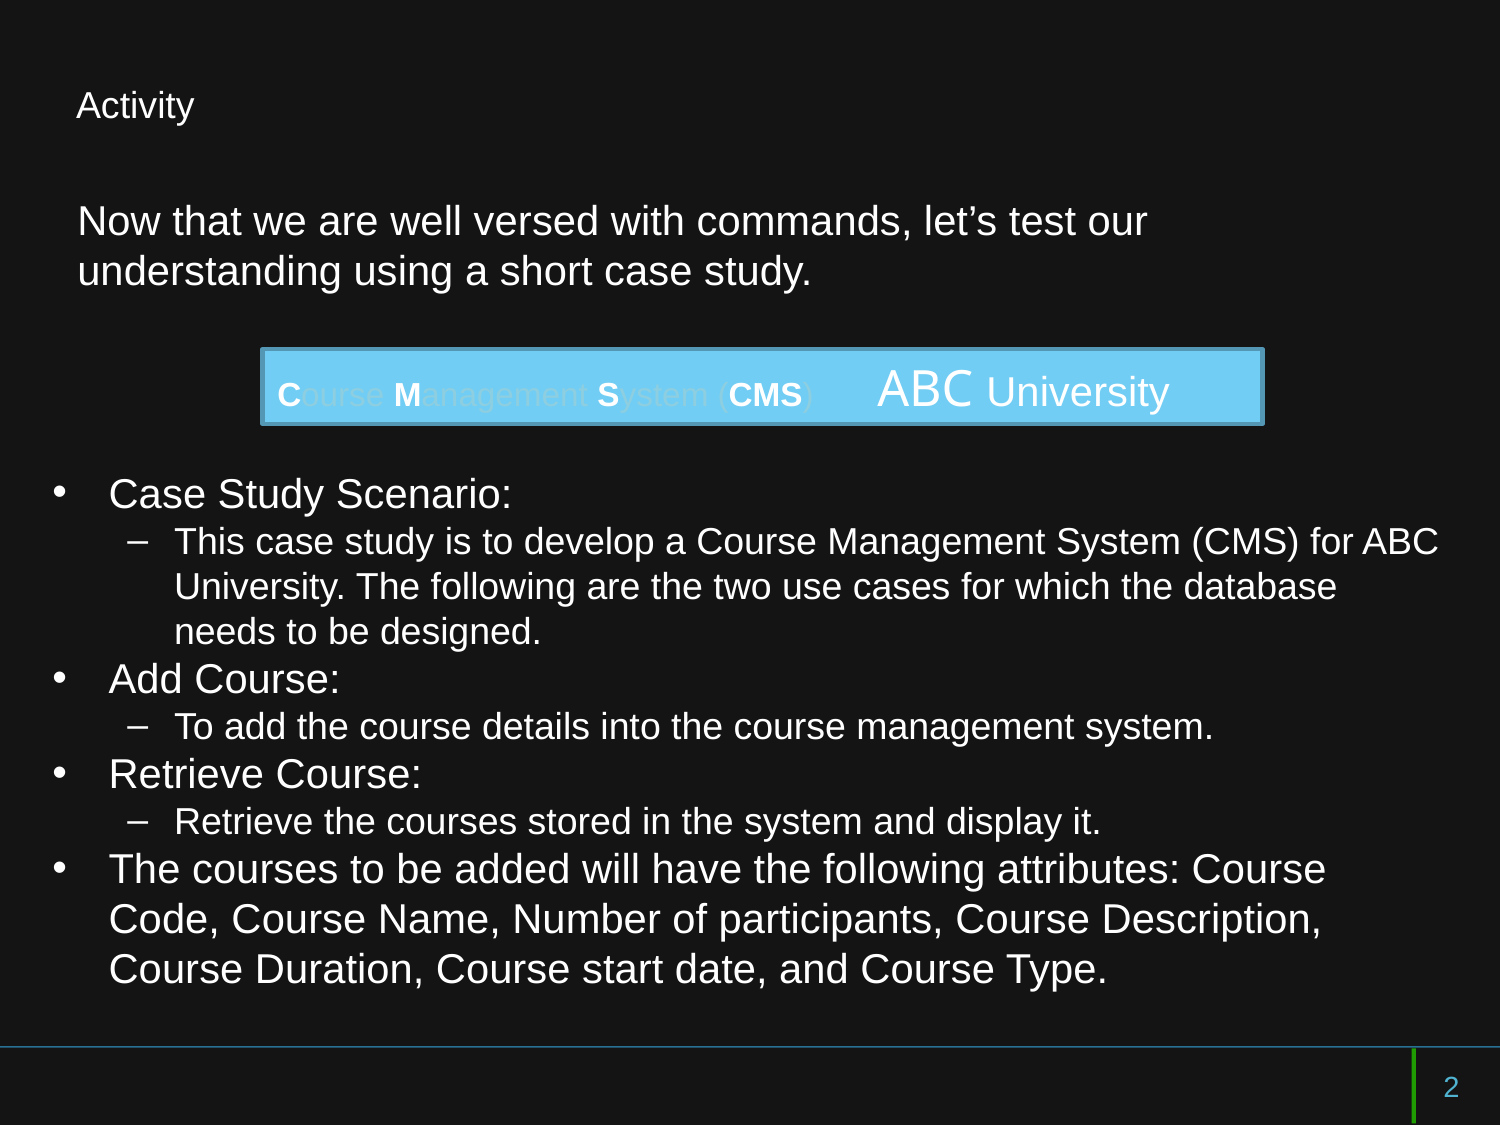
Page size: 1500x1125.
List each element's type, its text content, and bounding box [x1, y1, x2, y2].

text_box 2 [1428, 1061, 1500, 1107]
text_box Course Management System (CMS) ABC University [260, 347, 1265, 426]
text_box Case Study Scenario: This case study is to develop a Course Management System (CMS) for ABC University. The following are the two use cases for which the database needs to be designed. Add Course: To add the course details into the course management system. Retrieve Course: Retrieve the courses stored in the system and display it. The courses to be added will have the following attributes: Course Code, Course Name, Number of participants, Course Description, Course Duration, Course start date, and Course Type. [37, 459, 1463, 1045]
title Activity [61, 54, 1438, 154]
list Now that we are well versed with commands, let’s test our understanding using a short case study. [62, 186, 1438, 459]
